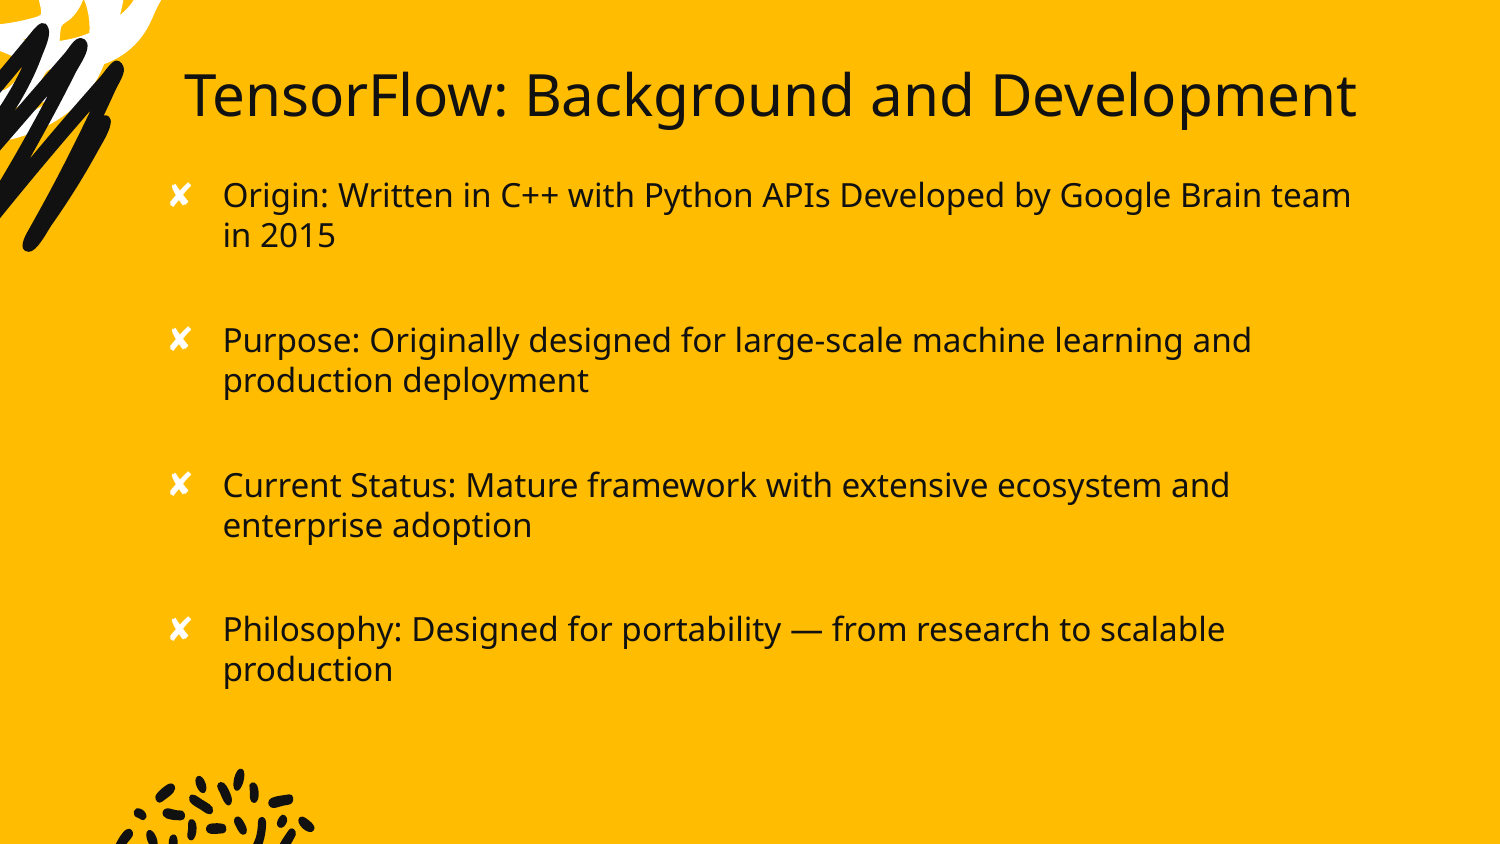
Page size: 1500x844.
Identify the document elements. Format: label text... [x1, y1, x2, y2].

list Origin: Written in C++ with Python APIs Developed by Google Brain team in 2015 Purpose: Originally designed for large-scale machine learning and production deployment Current Status: Mature framework with extensive ecosystem and enterprise adoption Philosophy: Designed for portability — from research to scalable production [147, 174, 1370, 781]
title TensorFlow: Background and Development [159, 38, 1382, 129]
